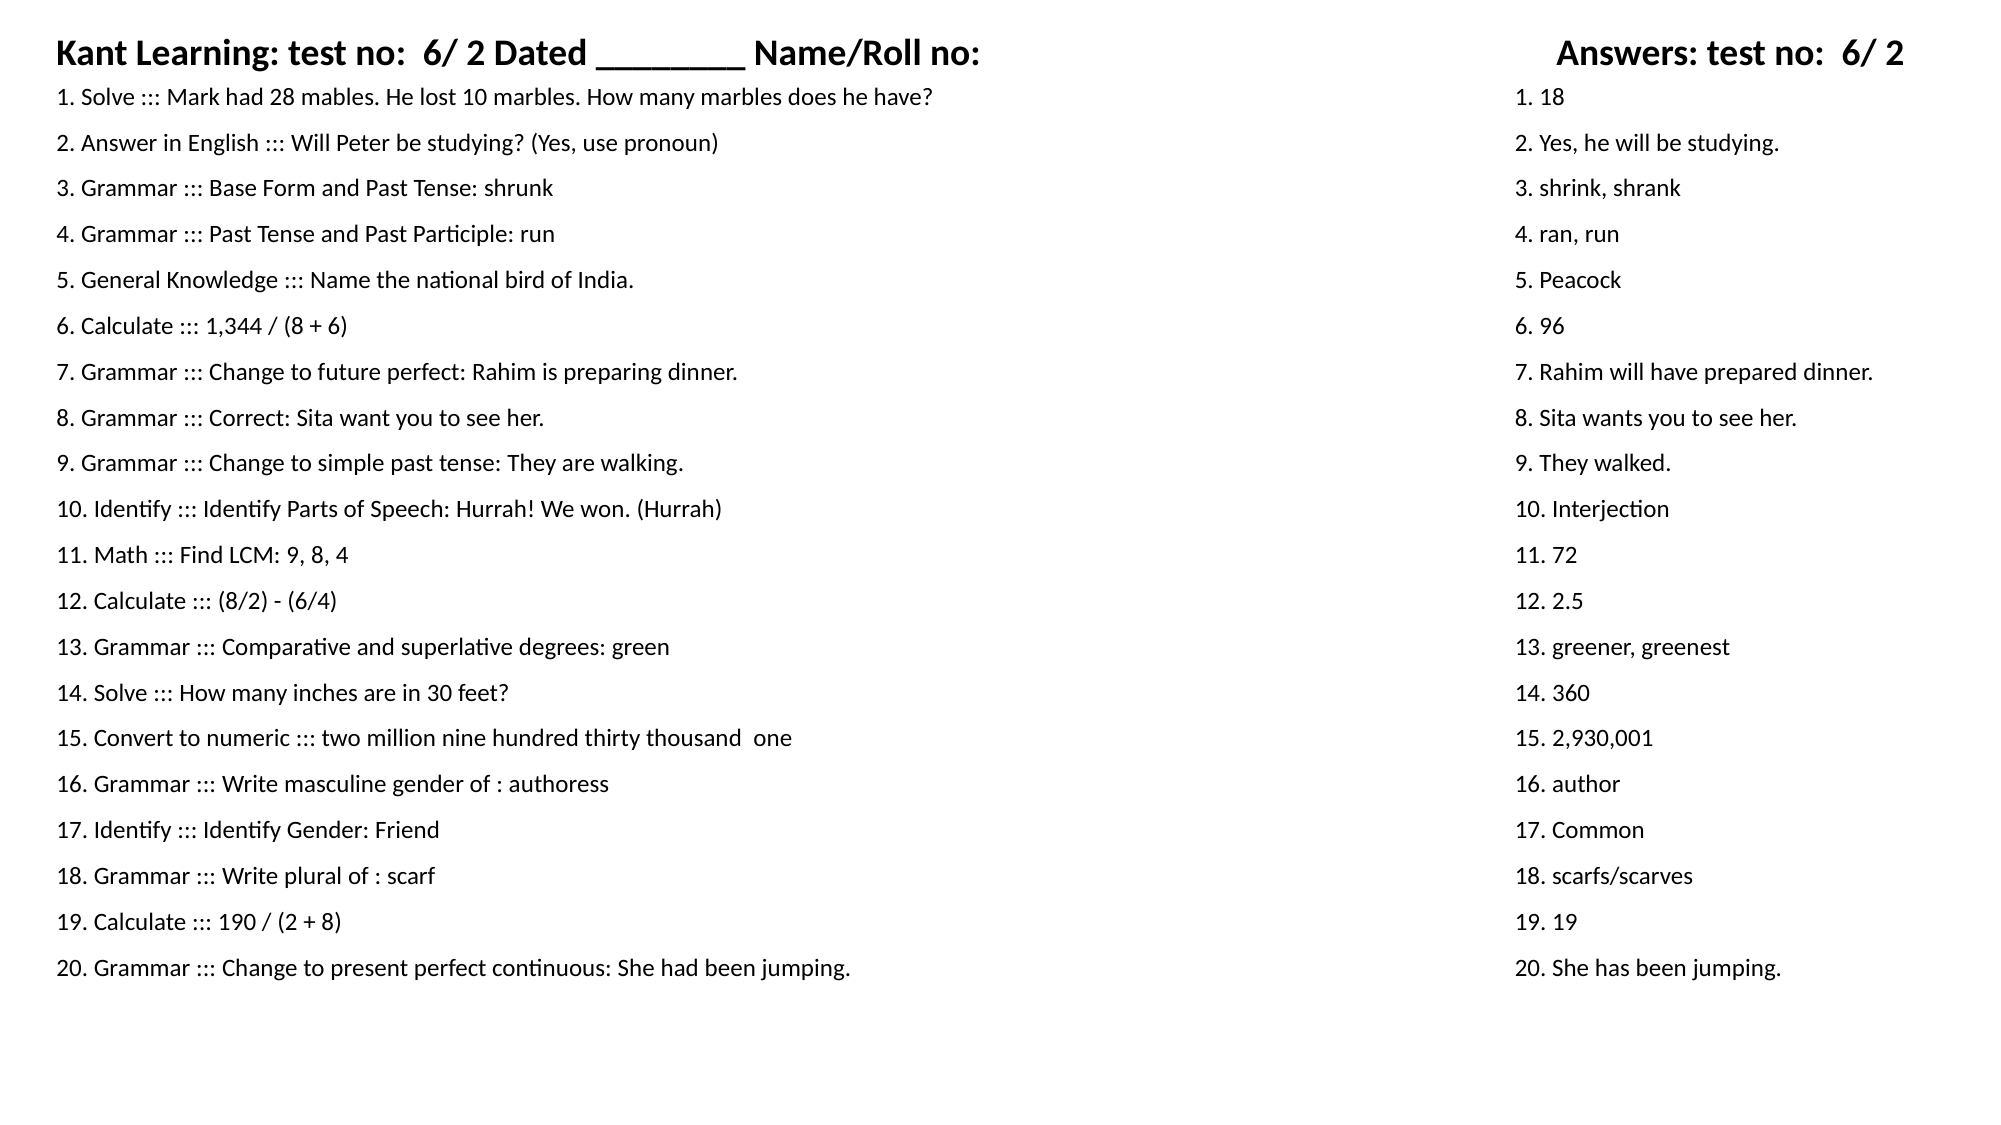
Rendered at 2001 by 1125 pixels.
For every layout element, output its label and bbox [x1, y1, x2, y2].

text_box [41, 302, 1440, 576]
text_box [41, 577, 1440, 851]
text_box [1500, 302, 1900, 576]
text_box [41, 20, 2000, 301]
text_box [41, 852, 1440, 989]
text_box [1500, 577, 1900, 851]
text_box [1500, 852, 1900, 989]
